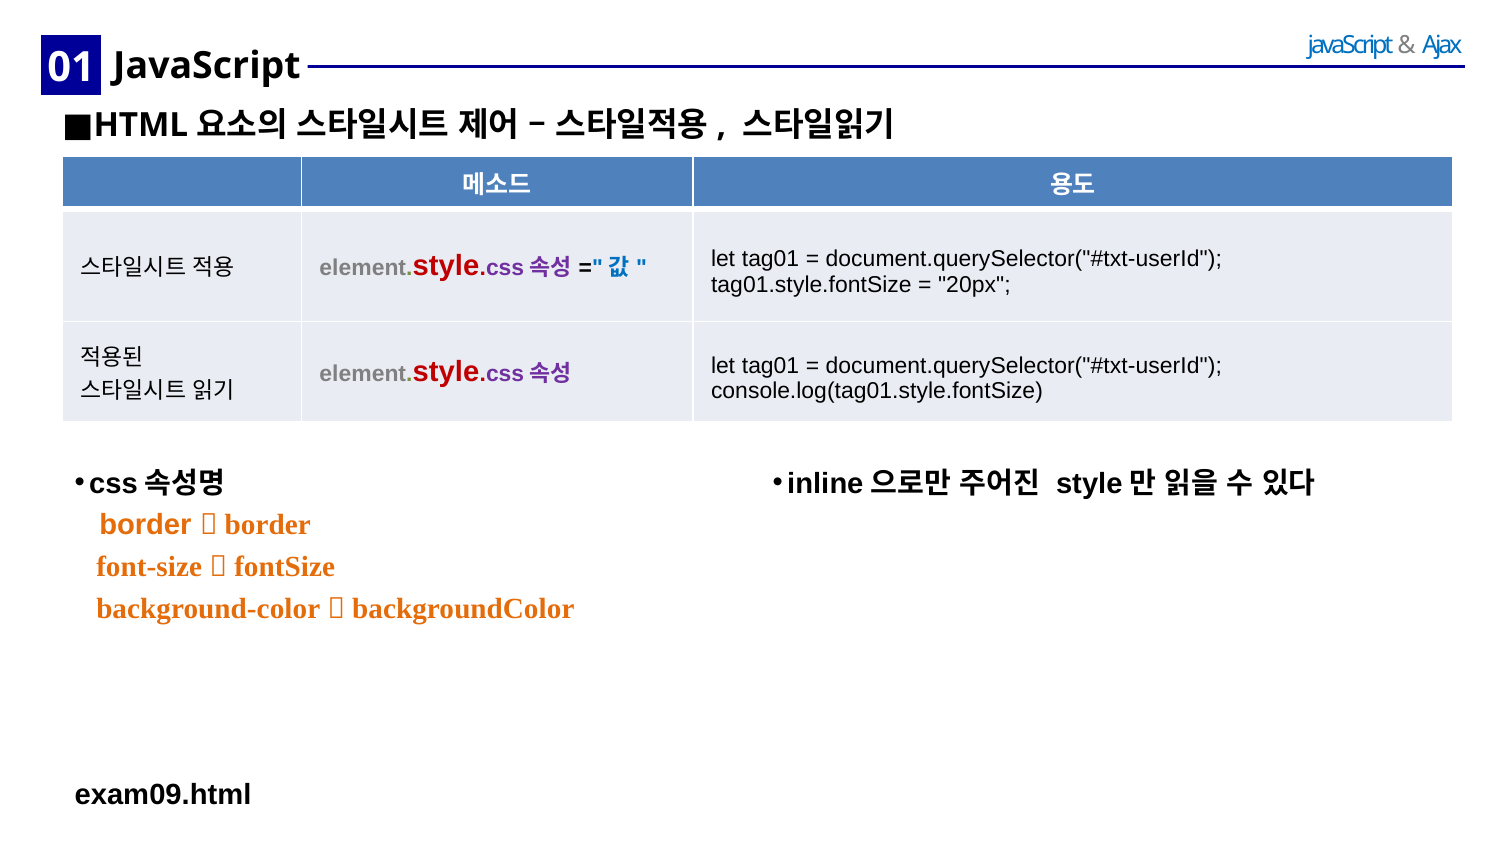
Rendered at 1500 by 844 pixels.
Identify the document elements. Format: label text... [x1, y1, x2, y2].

table_cell let tag01 = document.querySelector("#txt-userId"); console.log(tag01.style.fontSize) [694, 322, 1452, 421]
table_header 메소드 [302, 157, 692, 206]
text_box css속성명 border  border font-size  fontSize background-color  backgroundColor [59, 456, 750, 632]
table_cell 적용된 스타일시트 읽기 [63, 322, 301, 421]
table_header 용도 [694, 157, 1452, 206]
list 01 [41, 35, 101, 95]
table_header [63, 157, 301, 206]
table_cell element.style.css속성="값" [302, 212, 692, 321]
text_box inline으로만 주어진 style만 읽을 수 있다 [757, 456, 1448, 507]
title JavaScript [101, 35, 308, 95]
list HTML요소의 스타일시트 제어 – 스타일적용, 스타일읽기 [47, 96, 1016, 156]
table_cell 스타일시트 적용 [63, 212, 301, 321]
table_cell let tag01 = document.querySelector("#txt-userId"); tag01.style.fontSize = "20px"; [694, 212, 1452, 321]
table_cell element.style.css속성 [302, 322, 692, 421]
text_box exam09.html [59, 767, 750, 818]
